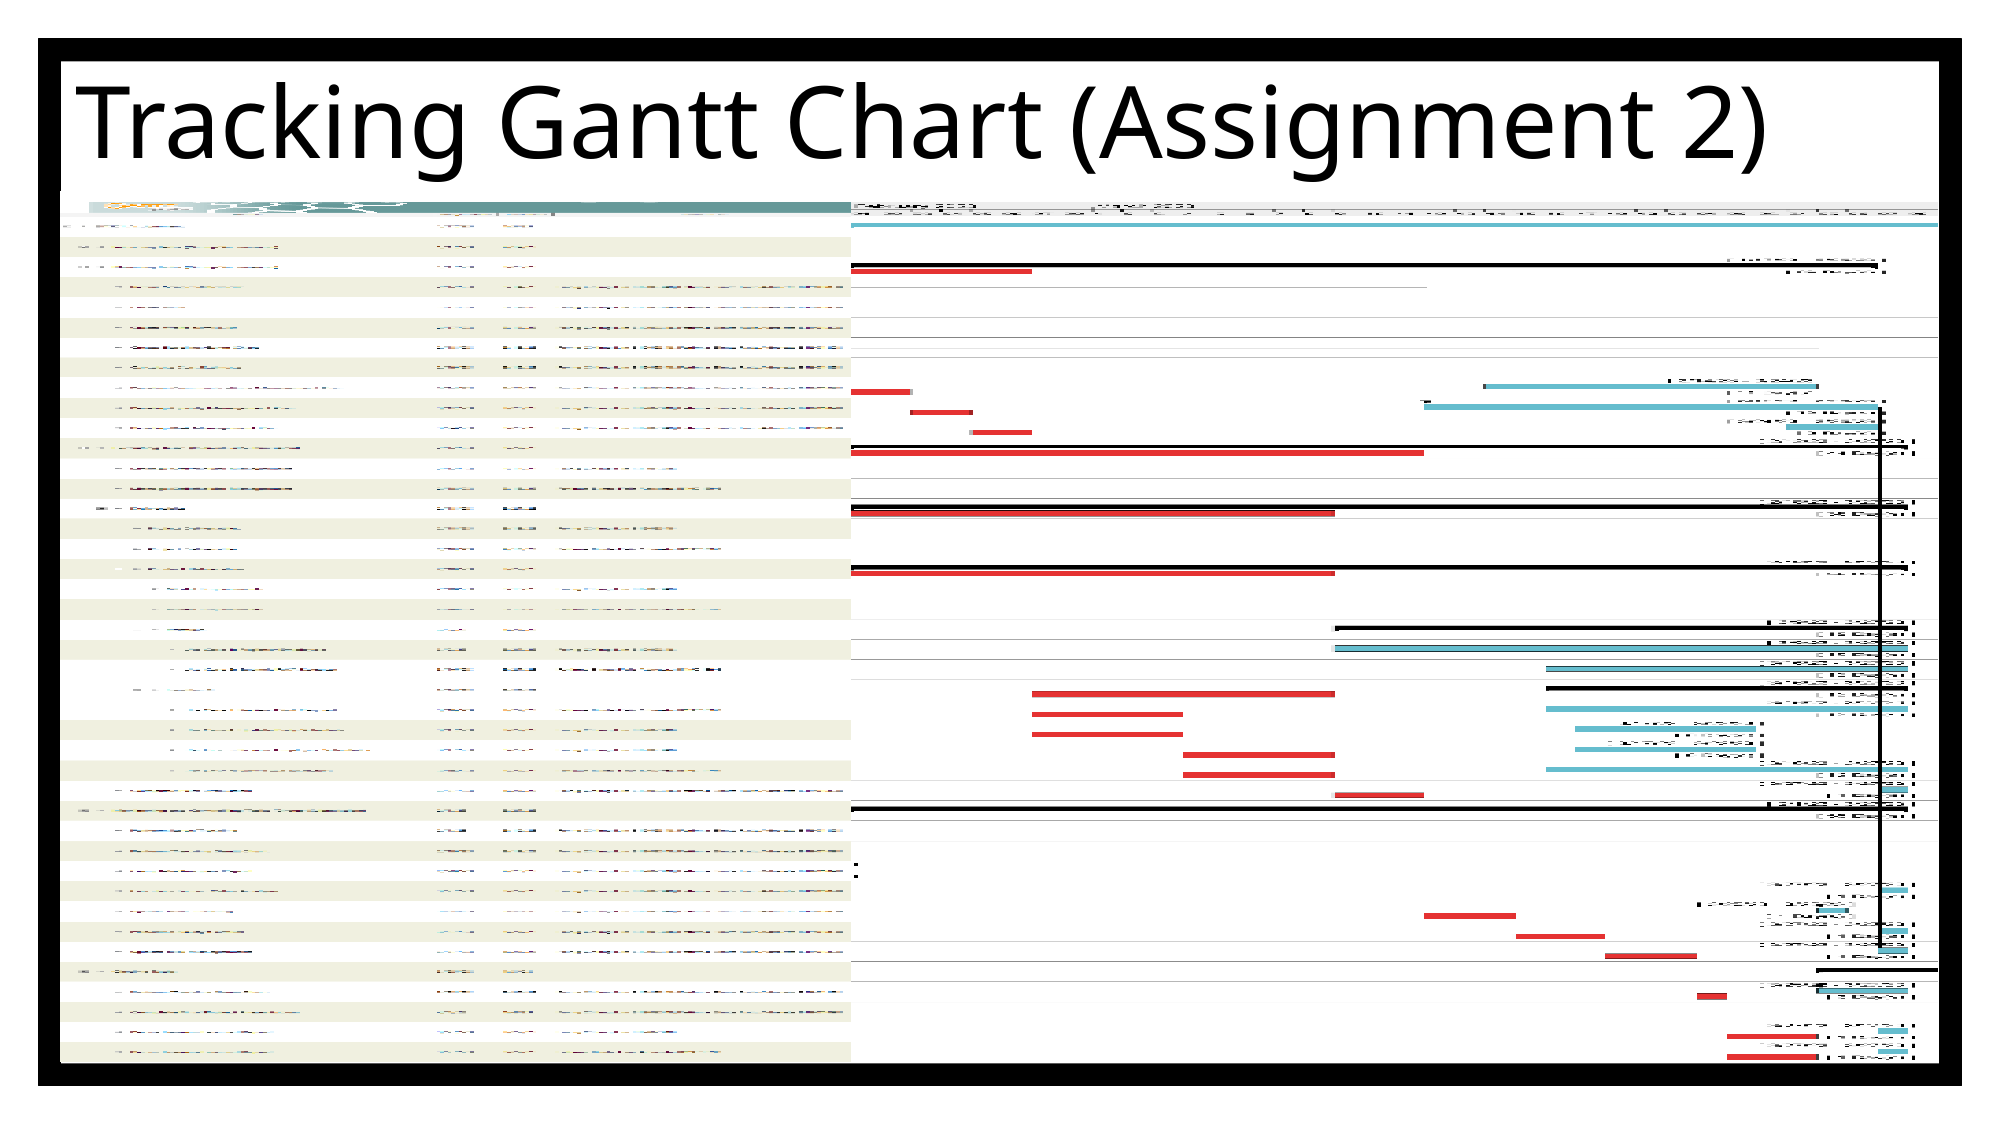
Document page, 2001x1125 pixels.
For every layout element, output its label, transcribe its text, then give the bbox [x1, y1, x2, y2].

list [59, 191, 1938, 1062]
title Tracking Gantt Chart (Assignment 2) [60, 60, 1938, 187]
